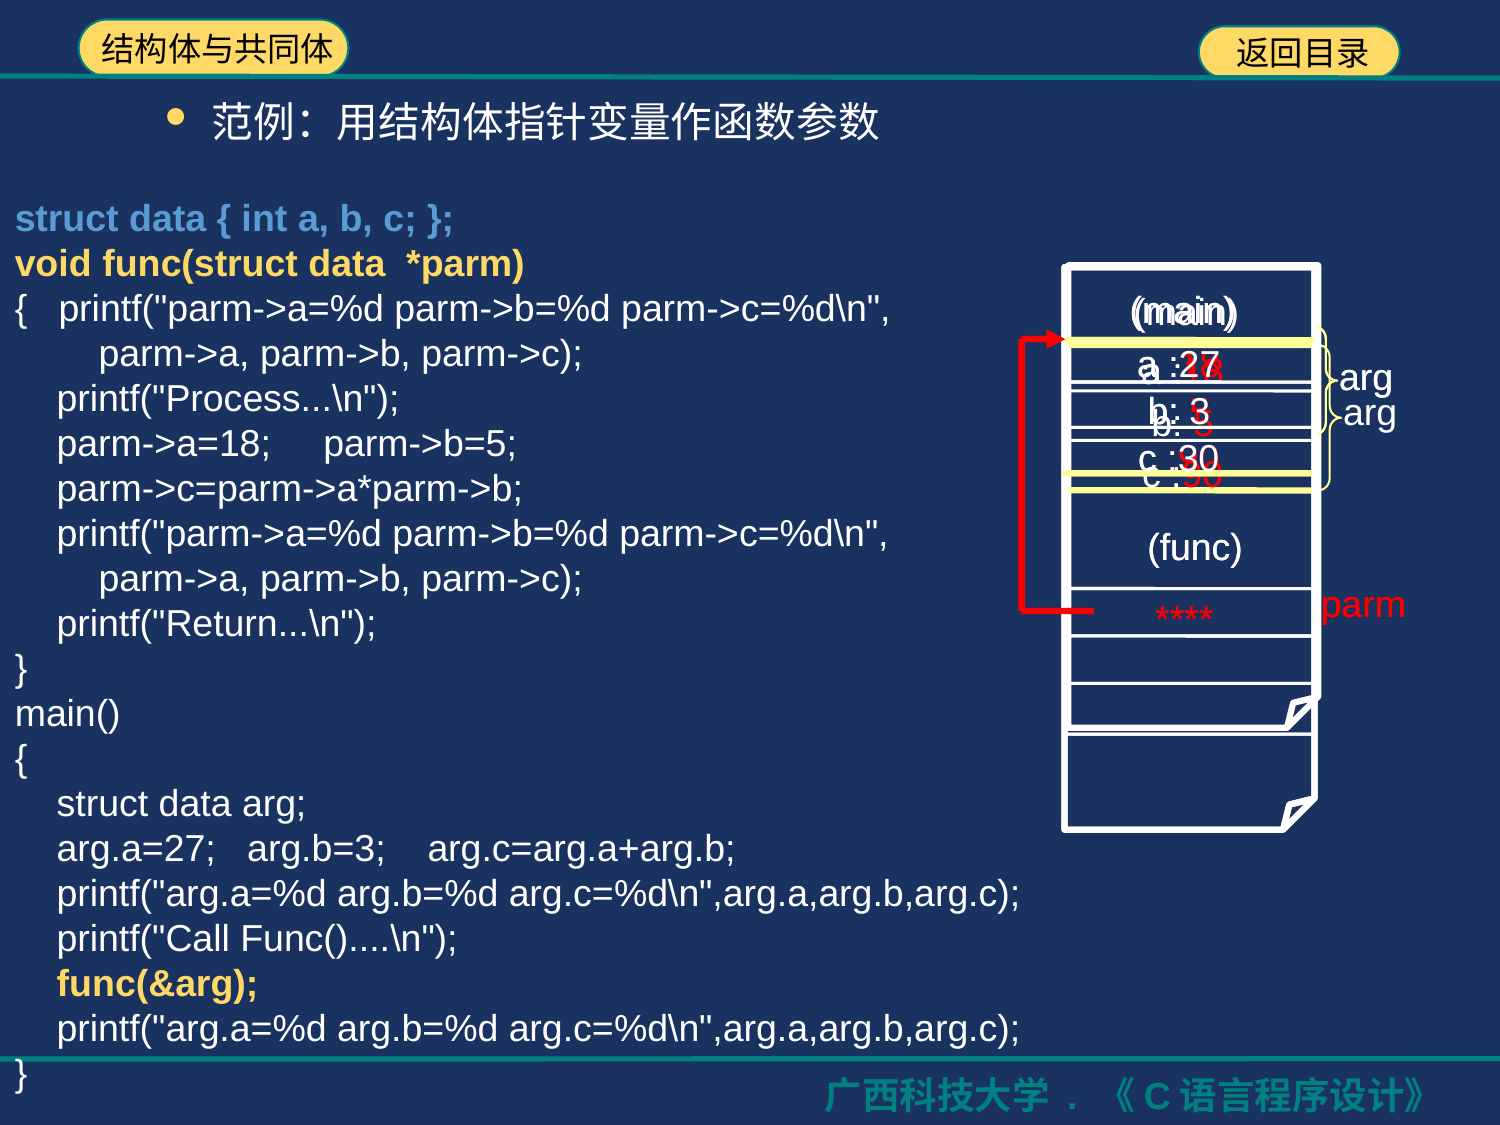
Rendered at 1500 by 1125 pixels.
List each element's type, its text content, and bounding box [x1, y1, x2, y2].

list 范例：用结构体指针变量作函数参数 [75, 78, 1425, 149]
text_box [1021, 266, 1422, 830]
text_box struct data { int a, b, c; }; void func(struct data *parm) { printf("parm->a=%d parm->b=%d parm->c=%d\n", parm->a, parm->b, parm->c); printf("Process...\n"); parm->a=18; parm->b=5; parm->c=parm->a*parm->b; printf("parm->a=%d parm->b=%d parm->c=%d\n", parm->a, parm->b, parm->c); printf("Return...\n"); } main() { struct data arg; arg.a=27; arg.b=3; arg.c=arg.a+arg.b; printf("arg.a=%d arg.b=%d arg.c=%d\n",arg.a,arg.b,arg.c); printf("Call Func()....\n"); func(&arg); printf("arg.a=%d arg.b=%d arg.c=%d\n",arg.a,arg.b,arg.c); } [0, 186, 1471, 1102]
